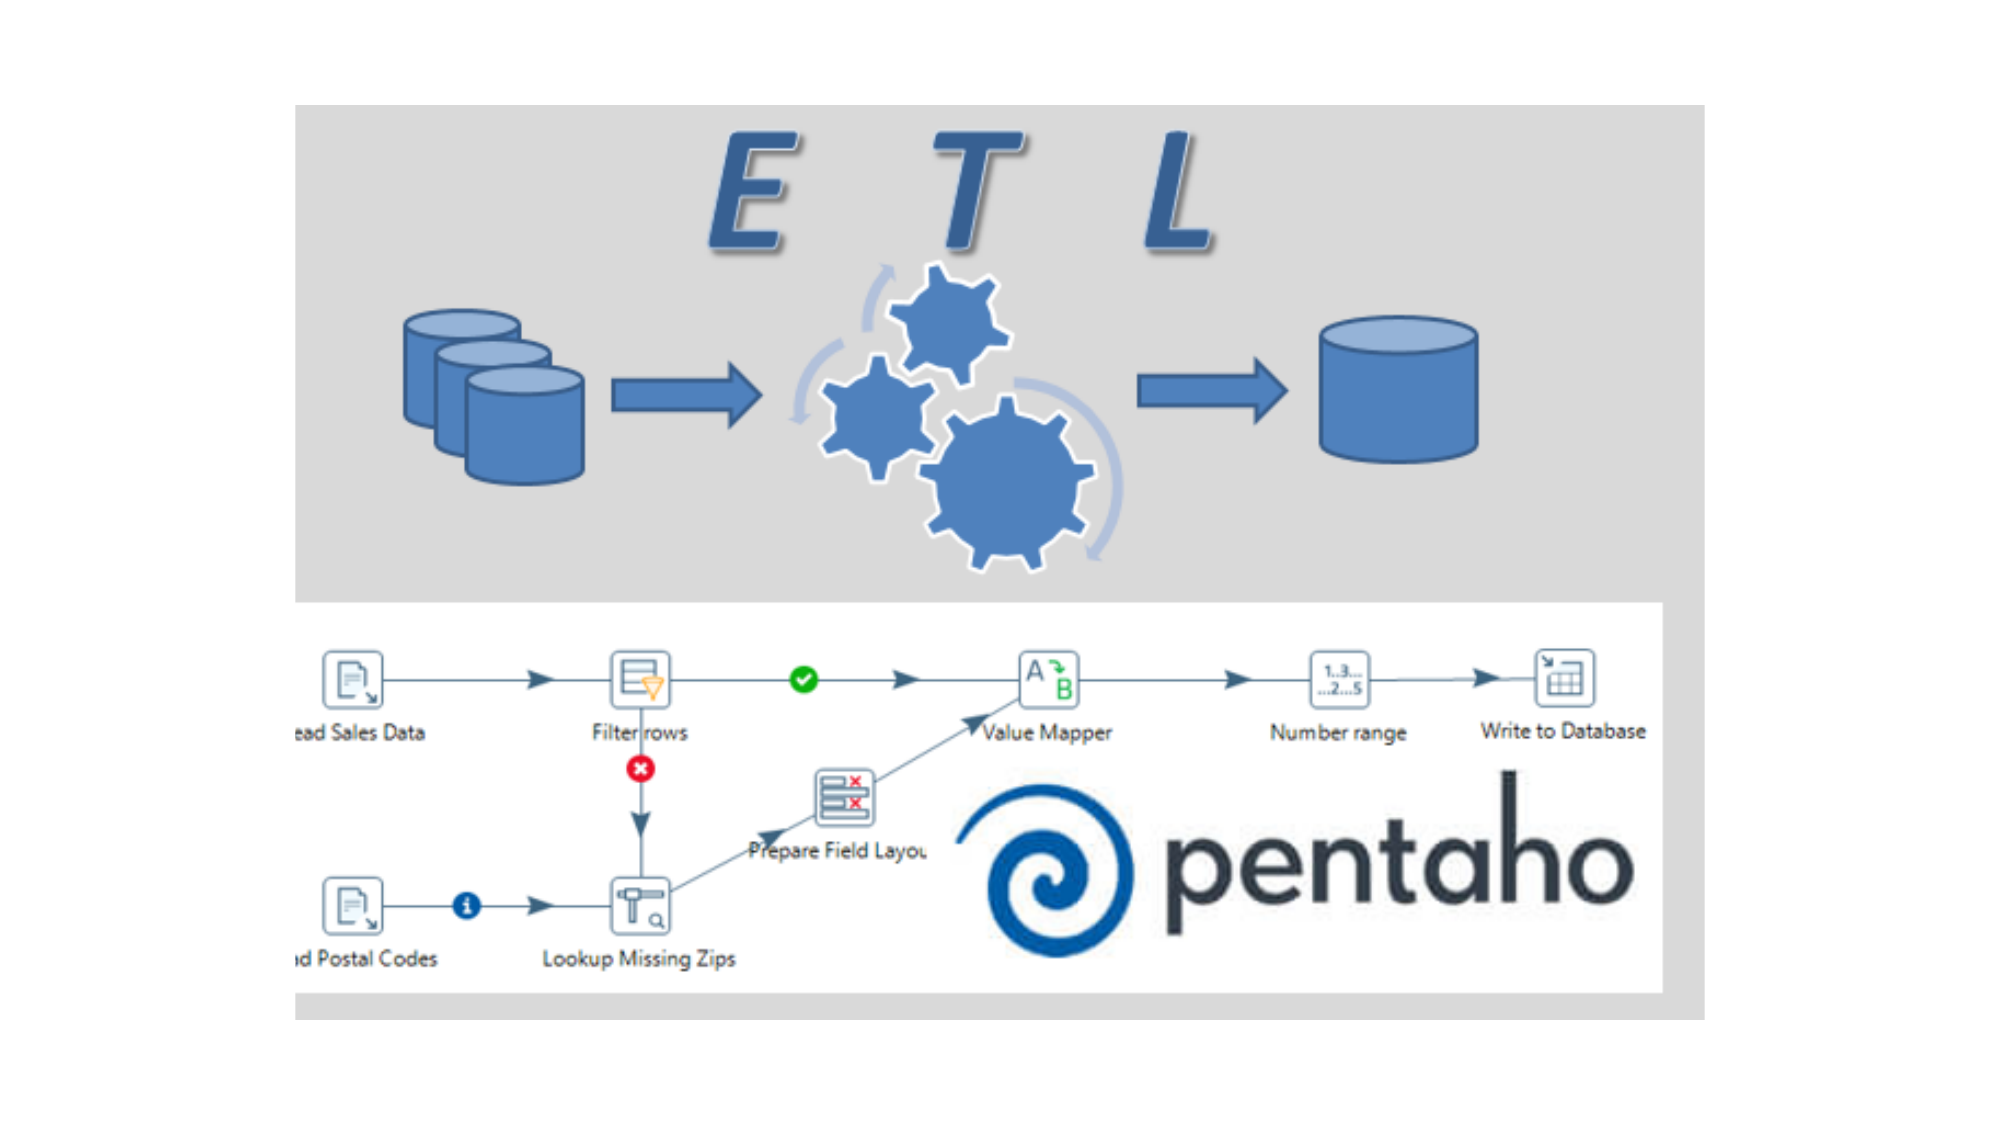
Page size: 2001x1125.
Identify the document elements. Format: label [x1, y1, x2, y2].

list [295, 105, 1705, 1020]
